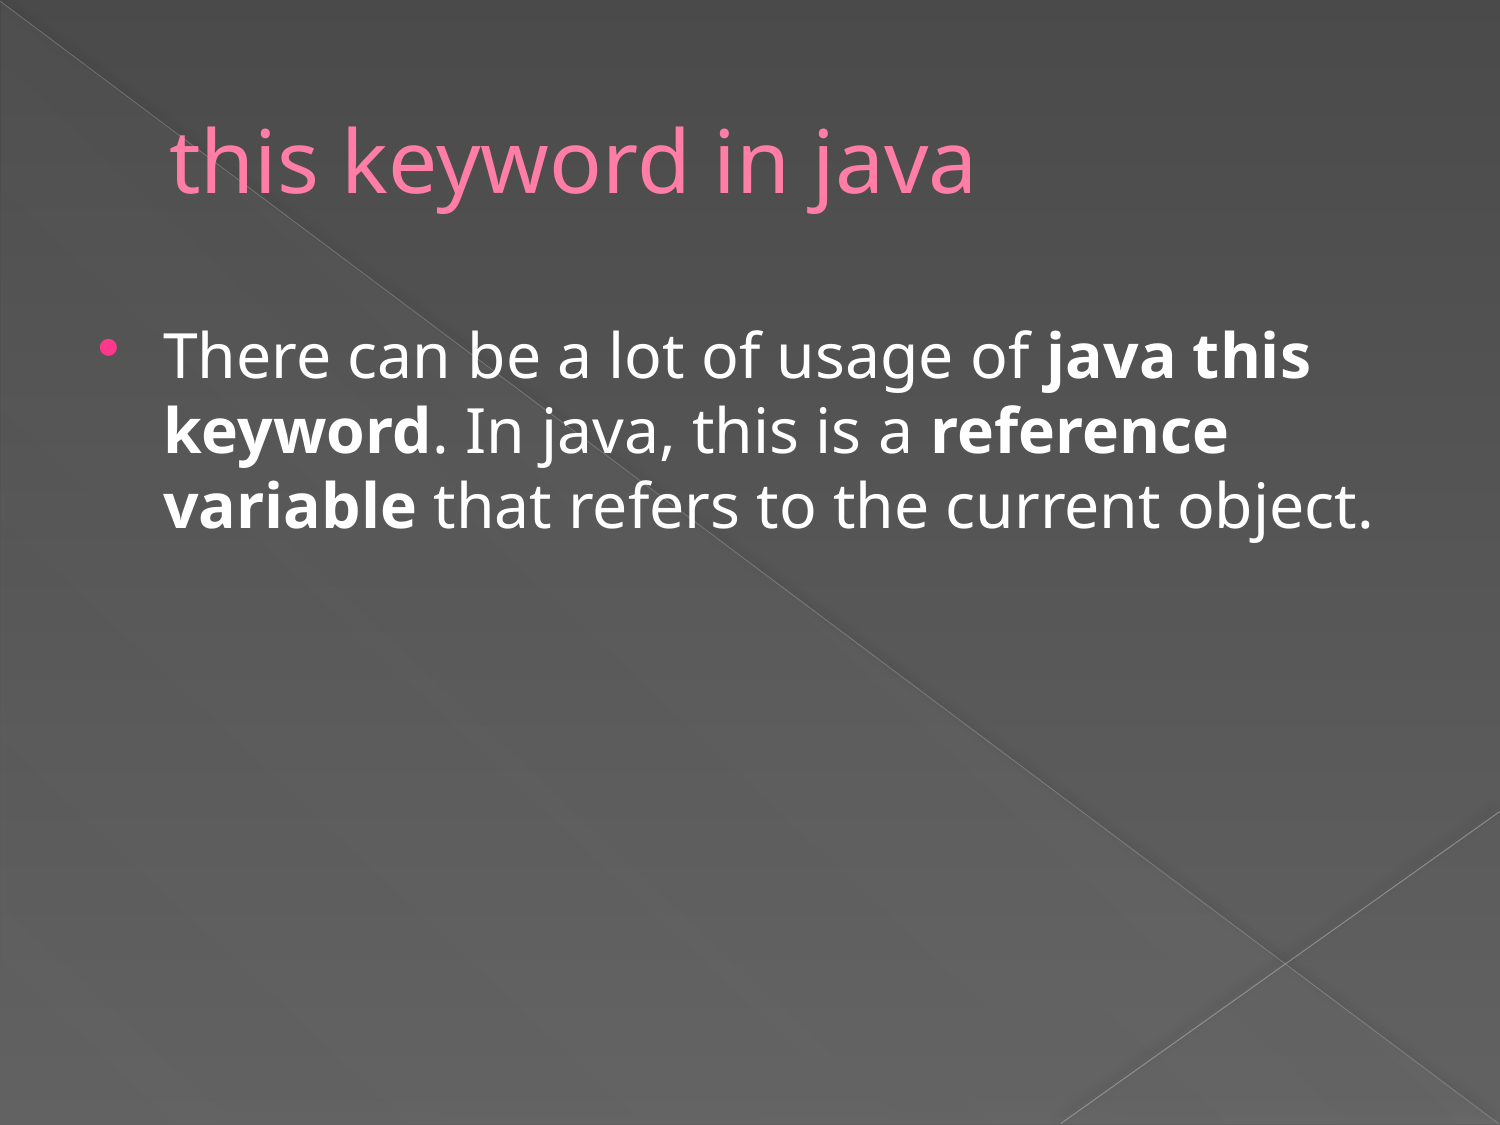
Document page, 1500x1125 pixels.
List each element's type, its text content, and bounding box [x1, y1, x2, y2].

title this keyword in java [75, 43, 1425, 274]
list There can be a lot of usage of java this keyword. In java, this is a reference variable that refers to the current object. [75, 308, 1425, 1059]
